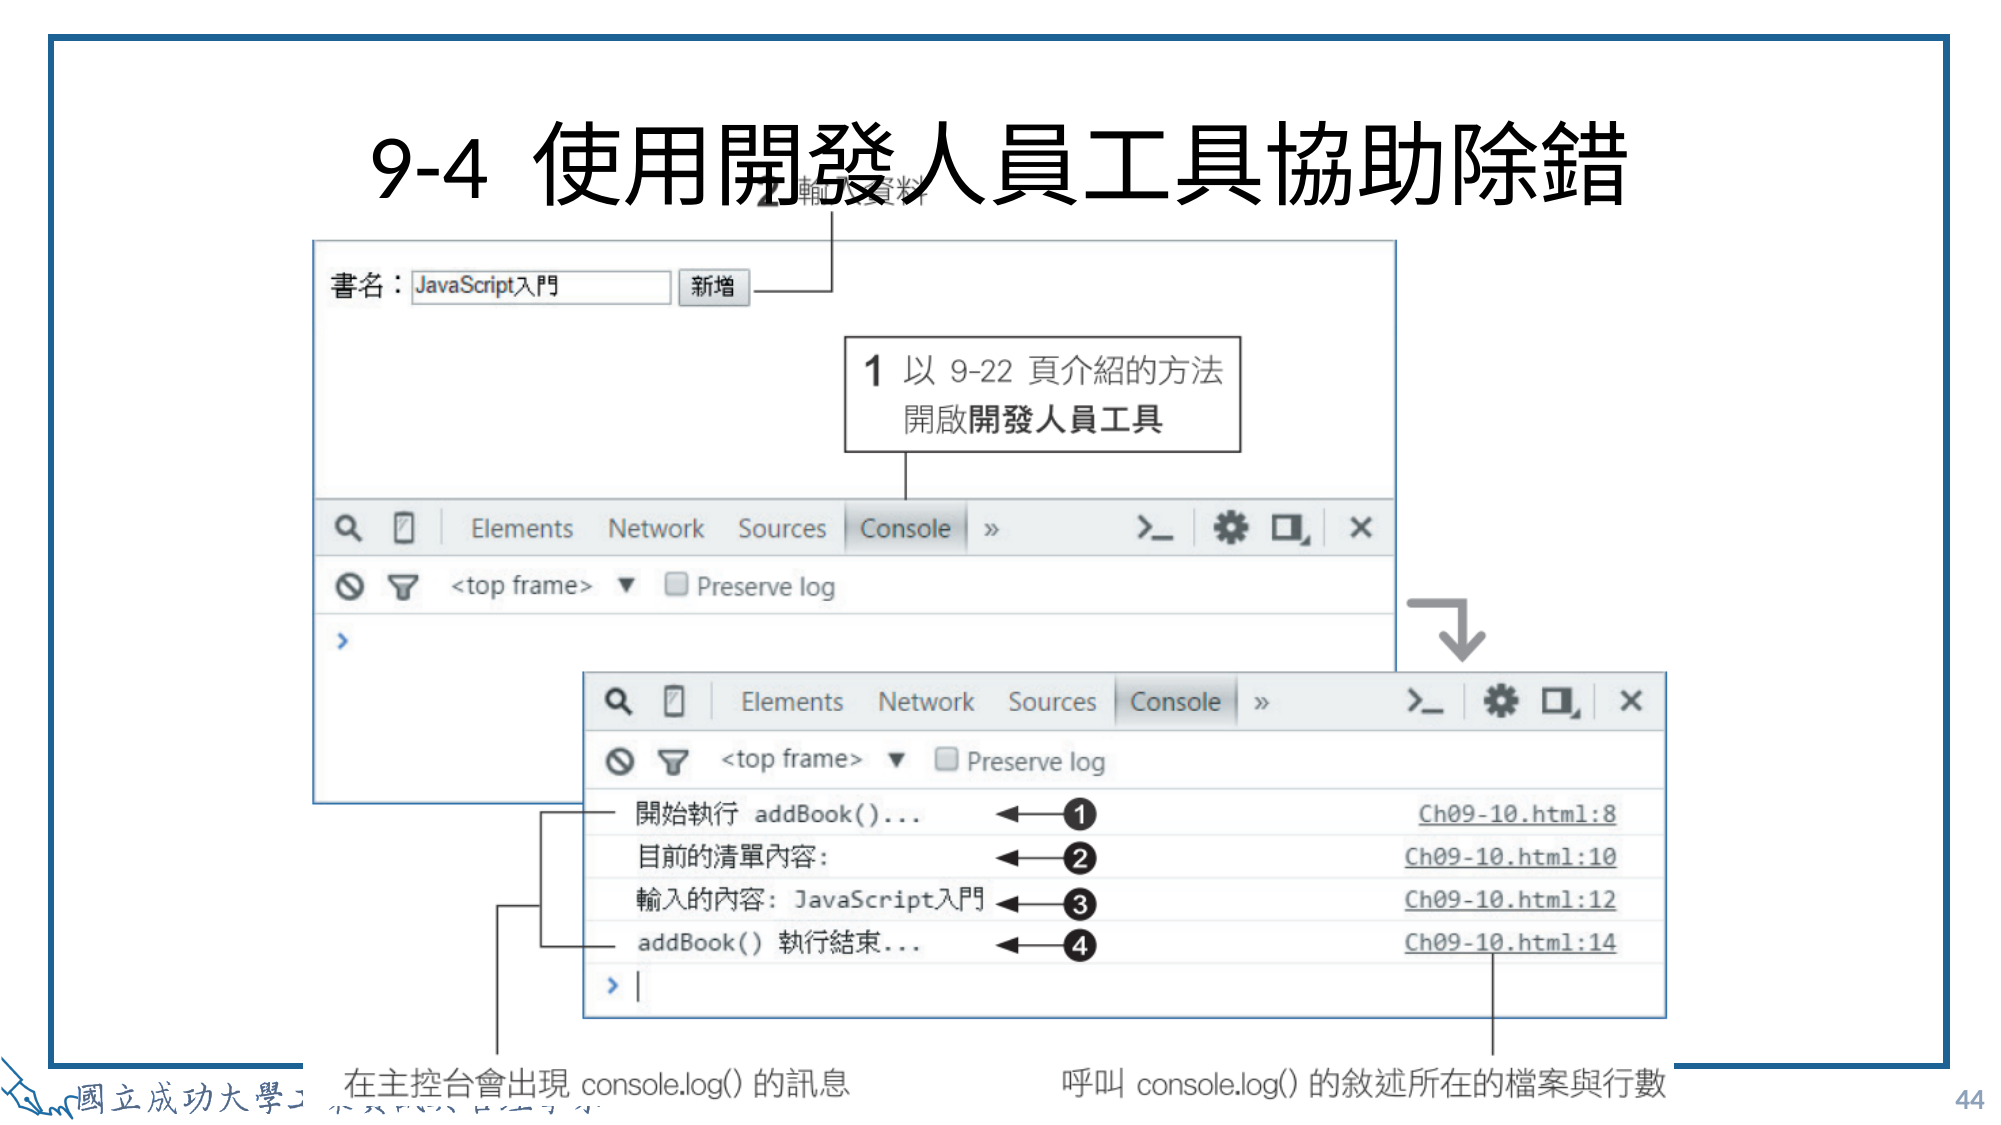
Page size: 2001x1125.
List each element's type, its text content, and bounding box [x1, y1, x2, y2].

slide_number 44 [1550, 1067, 2000, 1125]
picture [303, 168, 1674, 1106]
title 9-4 使用開發人員工具協助除錯 [137, 59, 1863, 278]
picture [0, 1049, 80, 1125]
